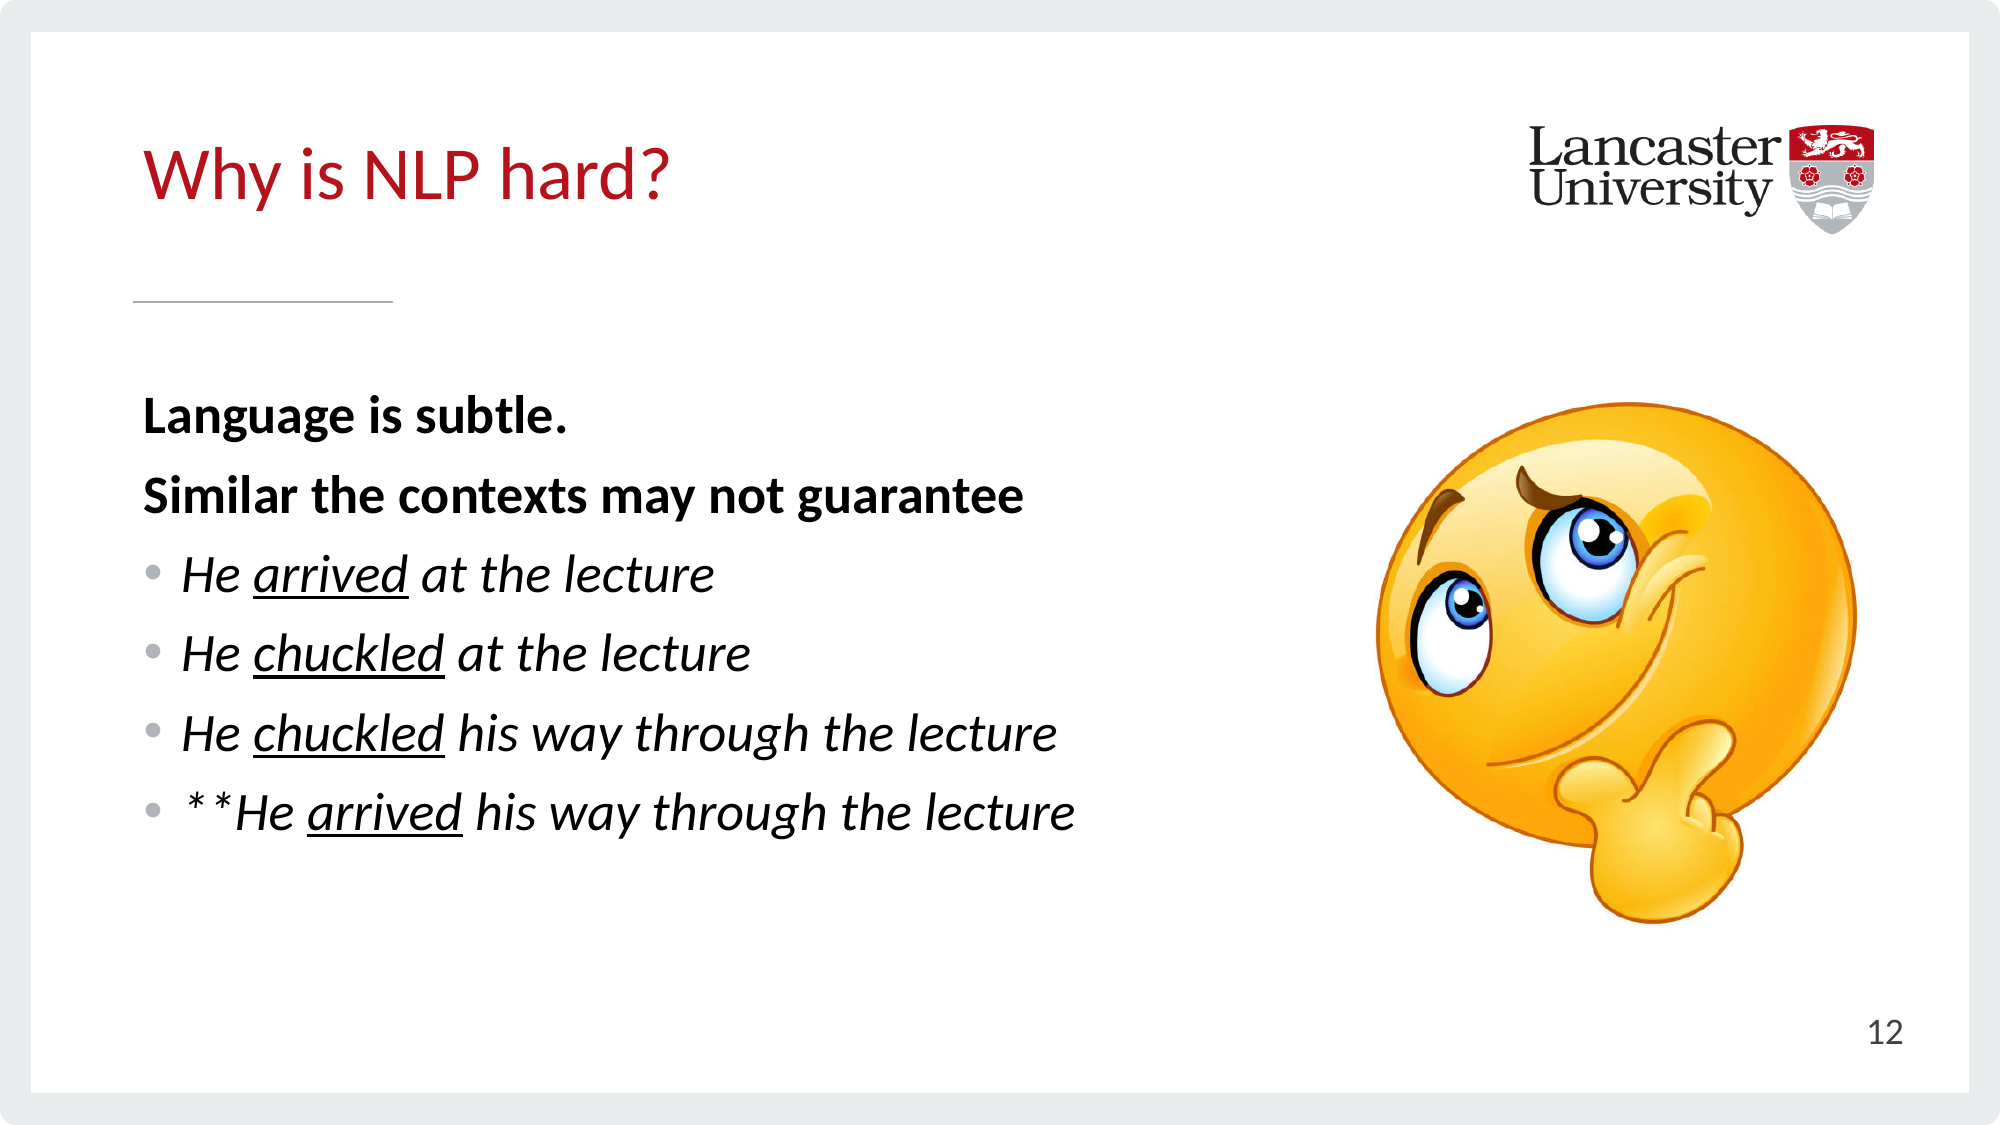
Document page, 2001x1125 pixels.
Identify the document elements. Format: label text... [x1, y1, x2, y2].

slide_number 12 [1468, 999, 1919, 1060]
title Why is NLP hard? [128, 78, 1482, 279]
picture [1366, 393, 1866, 932]
list Language is subtle. Similar the contexts may not guarantee He arrived at the lecture He chuckled at the lecture He chuckled his way through the lecture **He arrived his way through the lecture [128, 379, 1346, 932]
